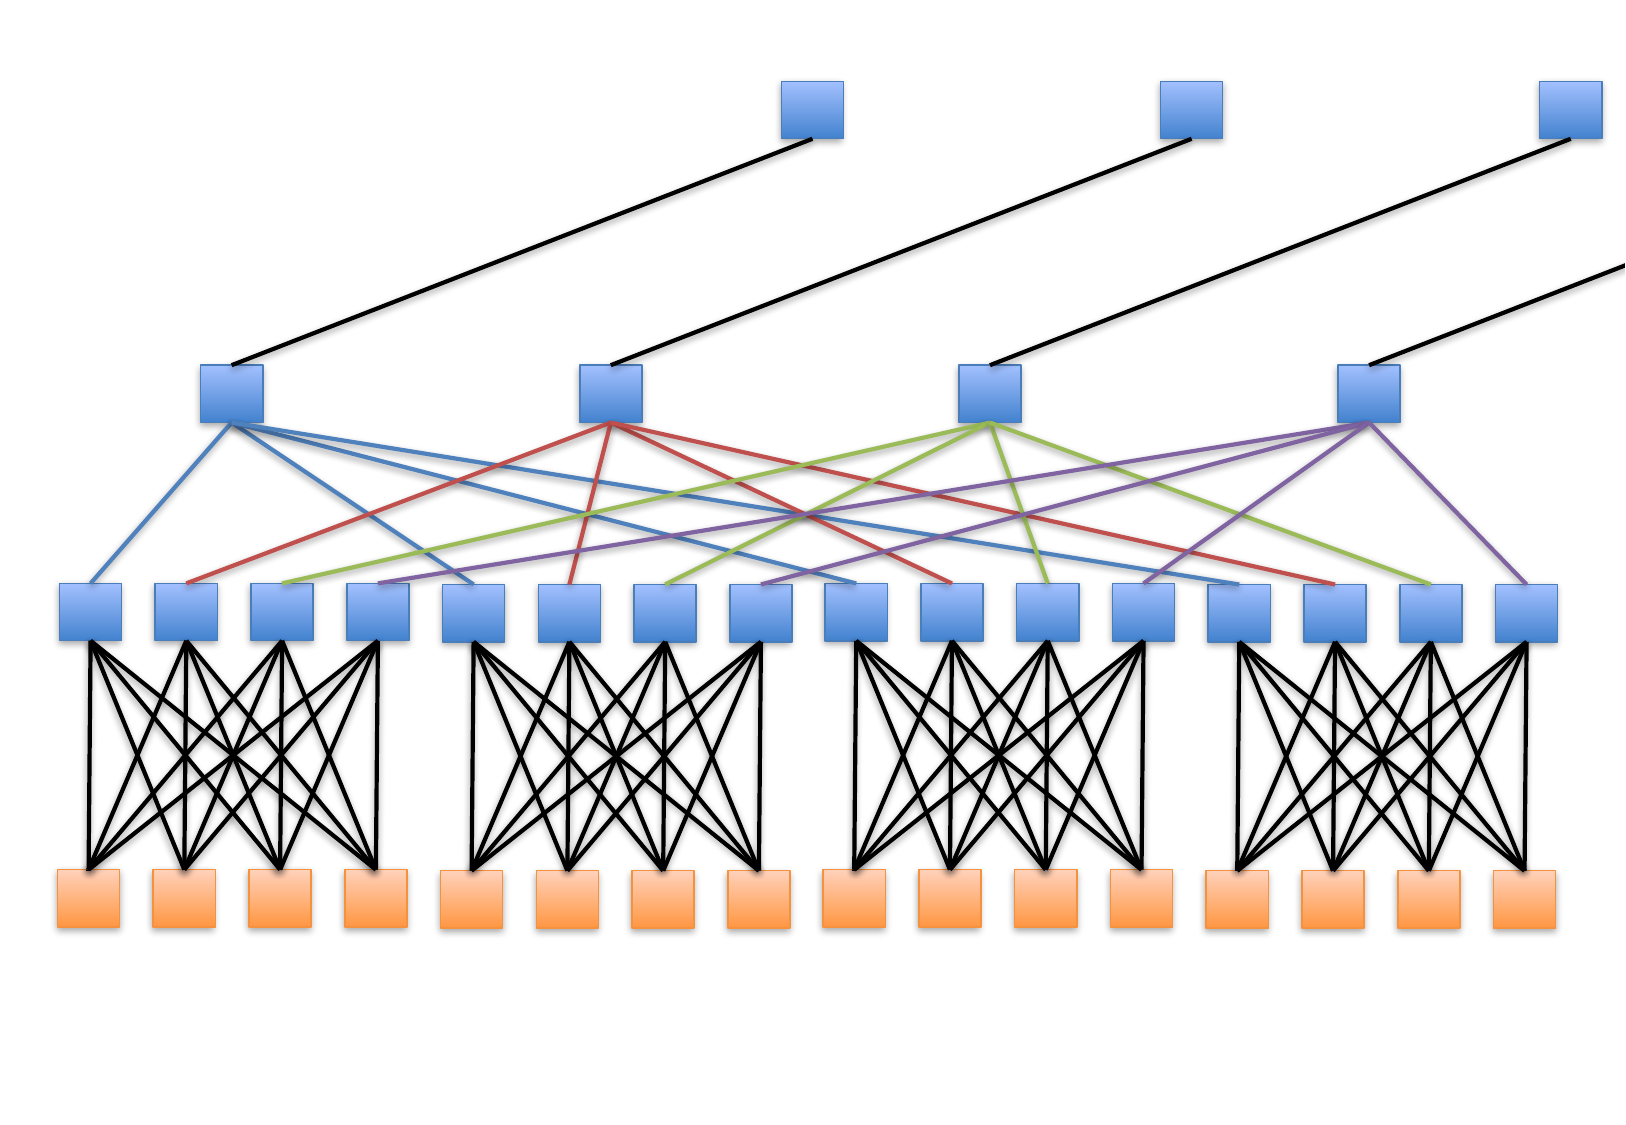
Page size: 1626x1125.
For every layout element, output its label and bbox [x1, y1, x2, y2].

text_box [90, 640, 185, 870]
text_box [1239, 641, 1333, 871]
text_box [442, 595, 505, 643]
text_box [855, 640, 950, 870]
text_box [538, 595, 601, 638]
text_box [958, 374, 1022, 419]
text_box [1301, 882, 1365, 929]
text_box [1112, 595, 1175, 642]
text_box [822, 869, 886, 928]
text_box [377, 422, 758, 584]
text_box [579, 374, 643, 419]
text_box [59, 583, 122, 641]
text_box [951, 640, 1141, 870]
text_box [1160, 81, 1223, 137]
text_box [920, 595, 984, 637]
text_box [1143, 422, 1366, 584]
text_box [344, 869, 408, 928]
text_box [727, 870, 791, 929]
text_box [781, 81, 844, 137]
text_box [375, 640, 379, 870]
text_box [1337, 374, 1401, 419]
text_box [536, 882, 599, 929]
text_box [1014, 879, 1078, 928]
text_box [1495, 584, 1558, 643]
text_box [281, 422, 375, 584]
text_box [989, 138, 1367, 366]
text_box [824, 595, 888, 642]
text_box [154, 592, 218, 637]
text_box [90, 422, 183, 584]
text_box [1016, 595, 1080, 637]
text_box [200, 364, 264, 419]
text_box [1493, 870, 1556, 929]
text_box [152, 879, 216, 928]
text_box [1205, 870, 1269, 929]
text_box [473, 641, 568, 871]
text_box [1207, 595, 1271, 643]
text_box [569, 641, 758, 871]
text_box [1368, 138, 1625, 366]
text_box [631, 882, 695, 929]
text_box [1399, 593, 1463, 638]
text_box [57, 869, 120, 928]
text_box [1334, 641, 1524, 871]
text_box [186, 422, 279, 584]
text_box [633, 595, 697, 638]
text_box [760, 422, 1141, 585]
text_box [729, 595, 793, 643]
text_box [610, 138, 988, 366]
text_box [346, 595, 410, 641]
text_box [1110, 869, 1173, 928]
text_box [918, 879, 982, 928]
text_box [1303, 594, 1367, 638]
text_box [1368, 422, 1527, 585]
text_box [231, 138, 609, 366]
text_box [1397, 882, 1461, 929]
text_box [1539, 81, 1603, 137]
text_box [758, 641, 762, 871]
text_box [248, 879, 312, 928]
text_box [186, 640, 375, 870]
text_box [440, 870, 503, 929]
text_box [250, 595, 314, 637]
